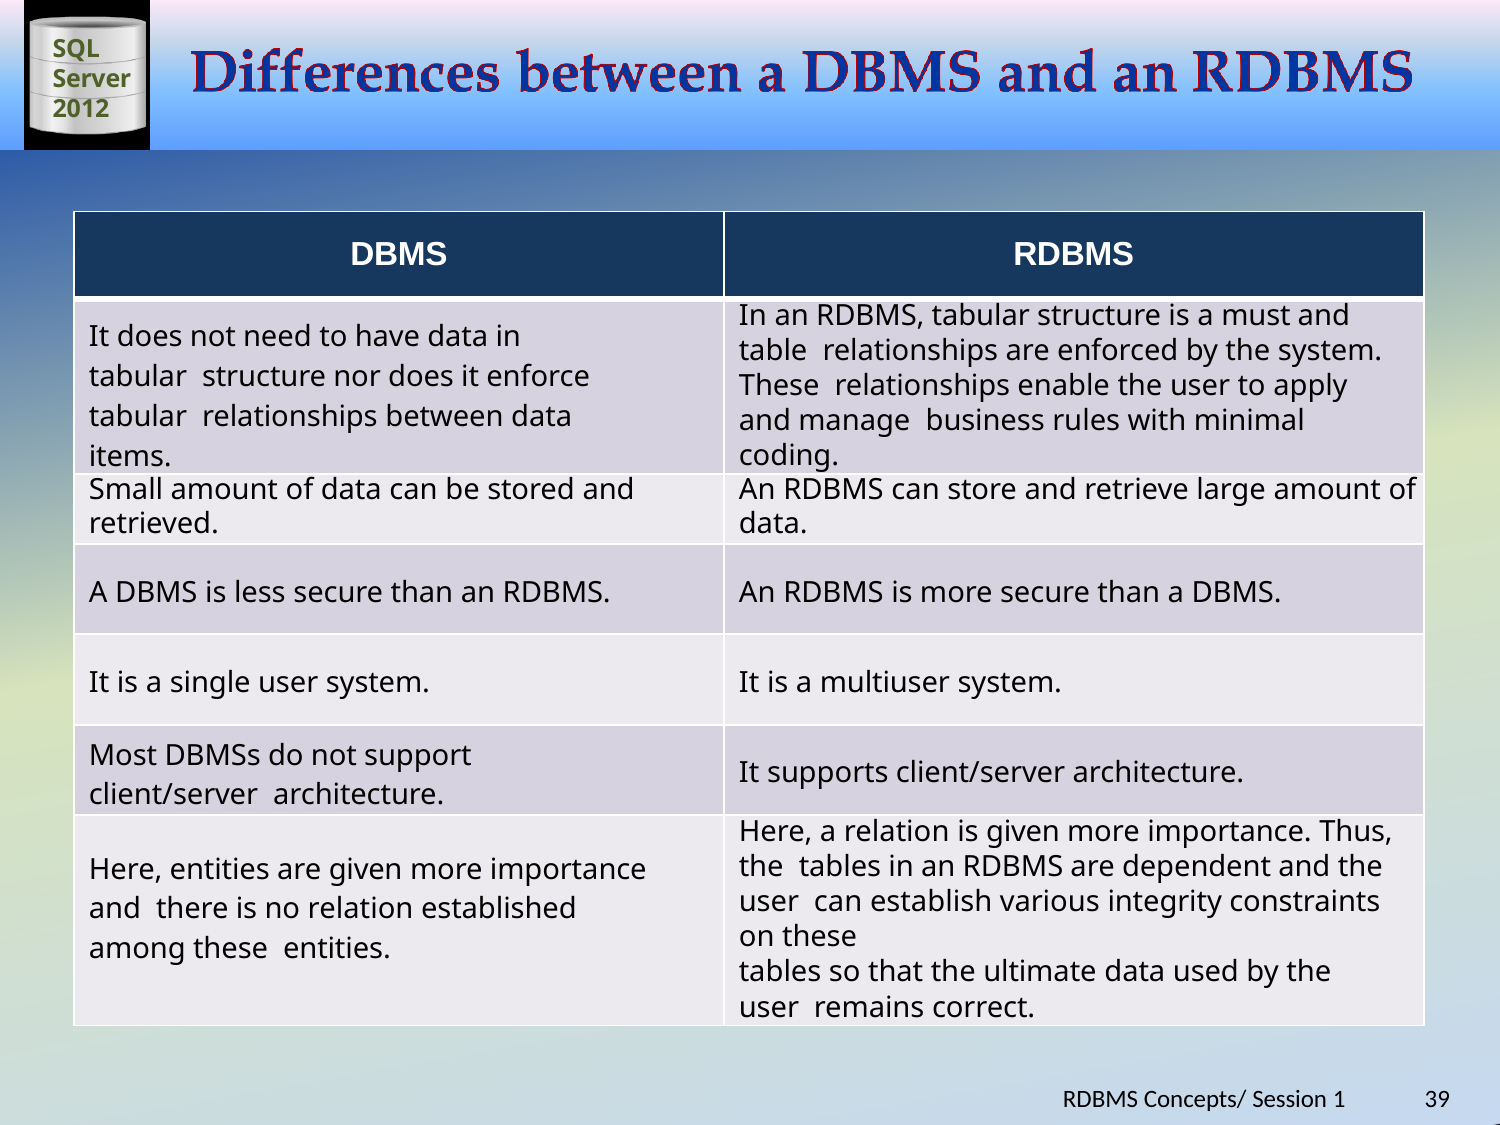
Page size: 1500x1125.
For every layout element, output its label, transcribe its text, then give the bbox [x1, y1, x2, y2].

picture [0, 151, 1500, 1125]
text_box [0, 0, 1500, 151]
table_cell It is a single user system. [75, 635, 723, 724]
table_cell A DBMS is less secure than an RDBMS. [75, 545, 723, 633]
table_cell It does not need to have data in tabular structure nor does it enforce tabular relationships between data items. [75, 302, 723, 473]
table_cell Most DBMSs do not support client/server architecture. [75, 726, 723, 814]
table_header DBMS [75, 212, 723, 296]
table_cell An RDBMS can store and retrieve large amount of data. [725, 475, 1423, 543]
table_cell Here, a relation is given more importance. Thus, the tables in an RDBMS are dependent and the user can establish various integrity constraints on these tables so that the ultimate data used by the user remains correct. [725, 816, 1423, 1025]
table_cell It supports client/server architecture. [725, 726, 1423, 814]
table_cell Here, entities are given more importance and there is no relation established among these entities. [75, 816, 723, 1025]
slide_number RDBMS Concepts/ Session 1 [1060, 1086, 1350, 1125]
slide_number 39 [1418, 1086, 1457, 1125]
table_cell Small amount of data can be stored and retrieved. [75, 475, 723, 543]
table_cell In an RDBMS, tabular structure is a must and table relationships are enforced by the system. These relationships enable the user to apply and manage business rules with minimal coding. [725, 302, 1423, 473]
picture [191, 47, 1413, 92]
table_cell It is a multiuser system. [725, 635, 1423, 724]
table_header RDBMS [725, 212, 1423, 296]
table_cell An RDBMS is more secure than a DBMS. [725, 545, 1423, 633]
